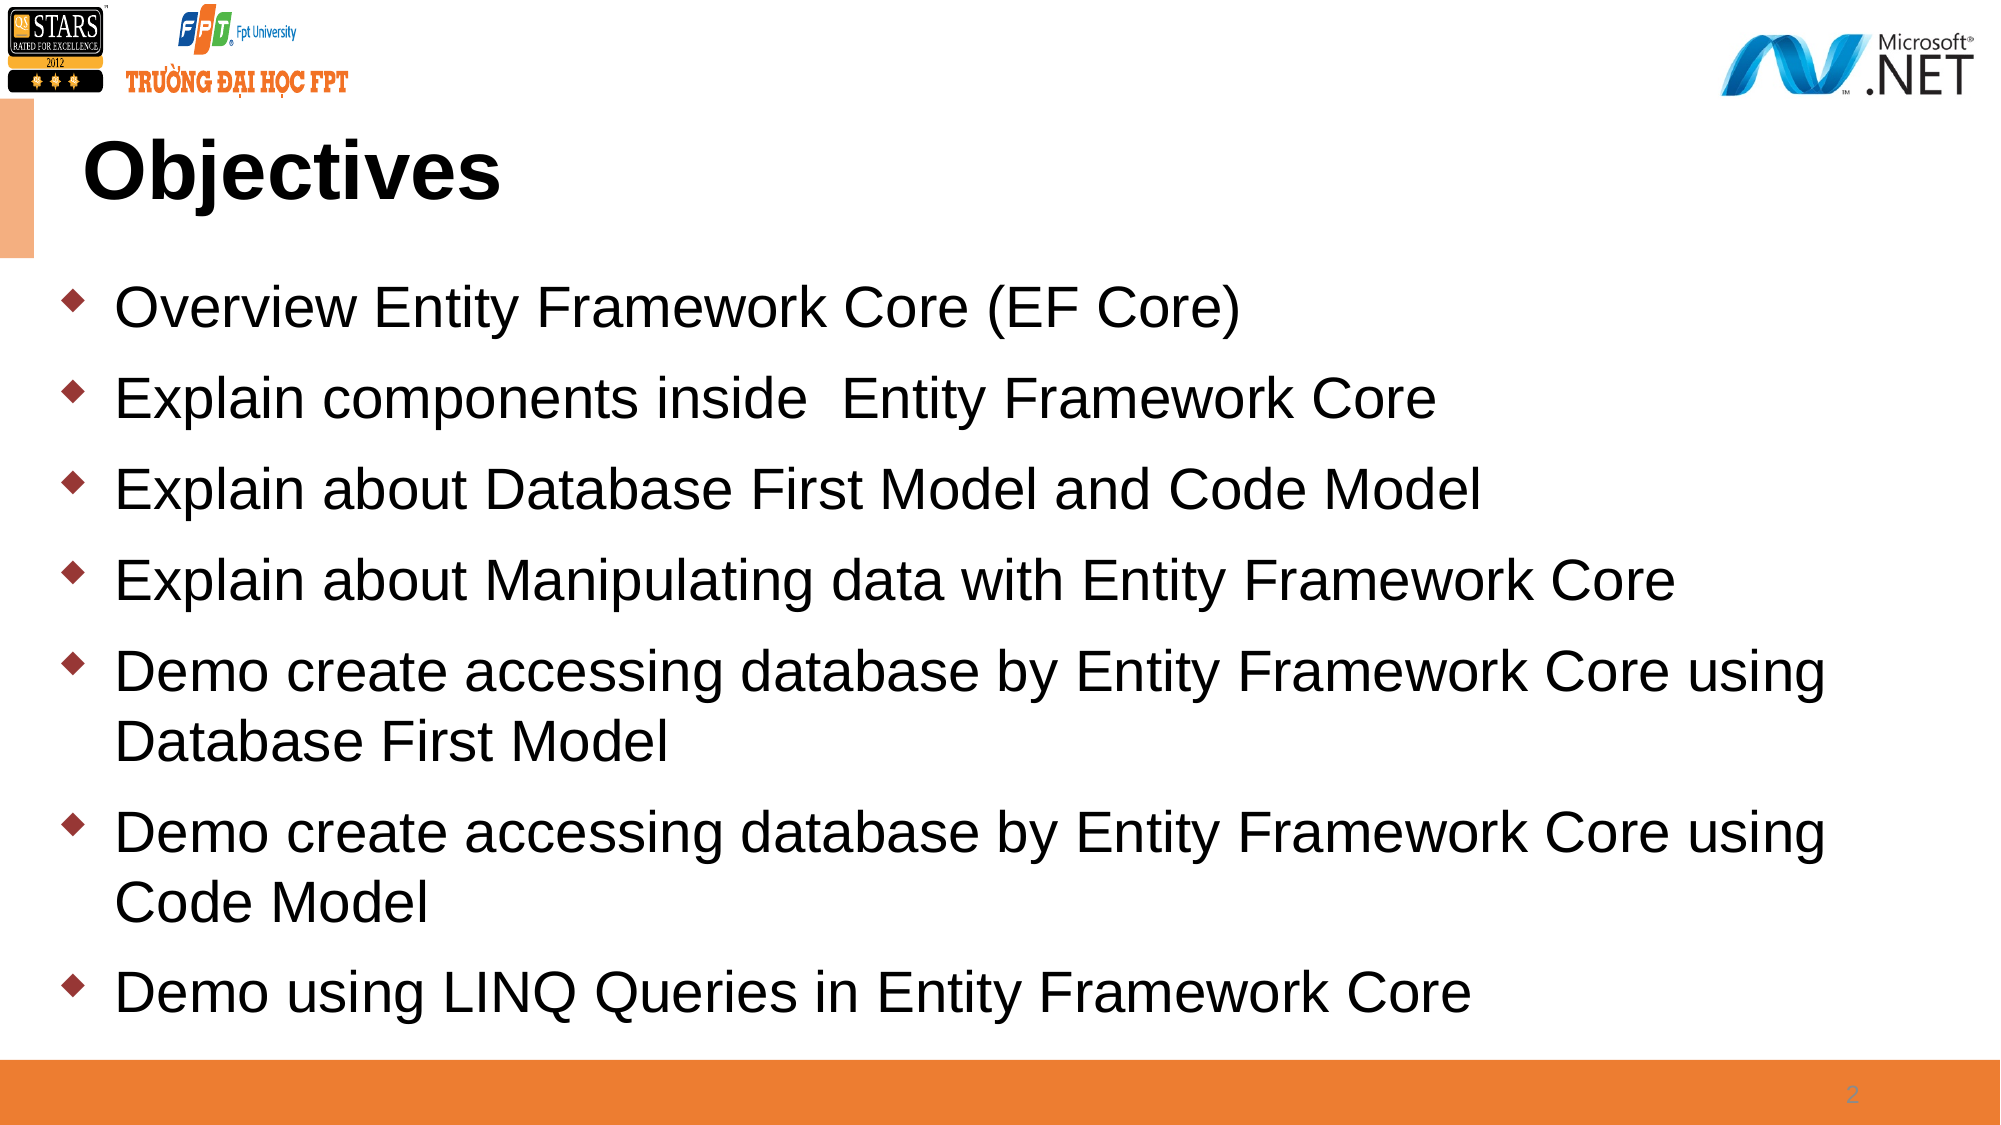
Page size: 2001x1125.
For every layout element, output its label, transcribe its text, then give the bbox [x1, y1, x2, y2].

slide_number 2 [1424, 1063, 1875, 1123]
title Objectives [67, 110, 1841, 234]
list Overview Entity Framework Core (EF Core) Explain components inside Entity Framework Core Explain about Database First Model and Code Model Explain about Manipulating data with Entity Framework Core Demo create accessing database by Entity Framework Core using Database First Model Demo create accessing database by Entity Framework Core using Code Model Demo using LINQ Queries in Entity Framework Core [43, 262, 1979, 1015]
picture [1685, 0, 2001, 129]
